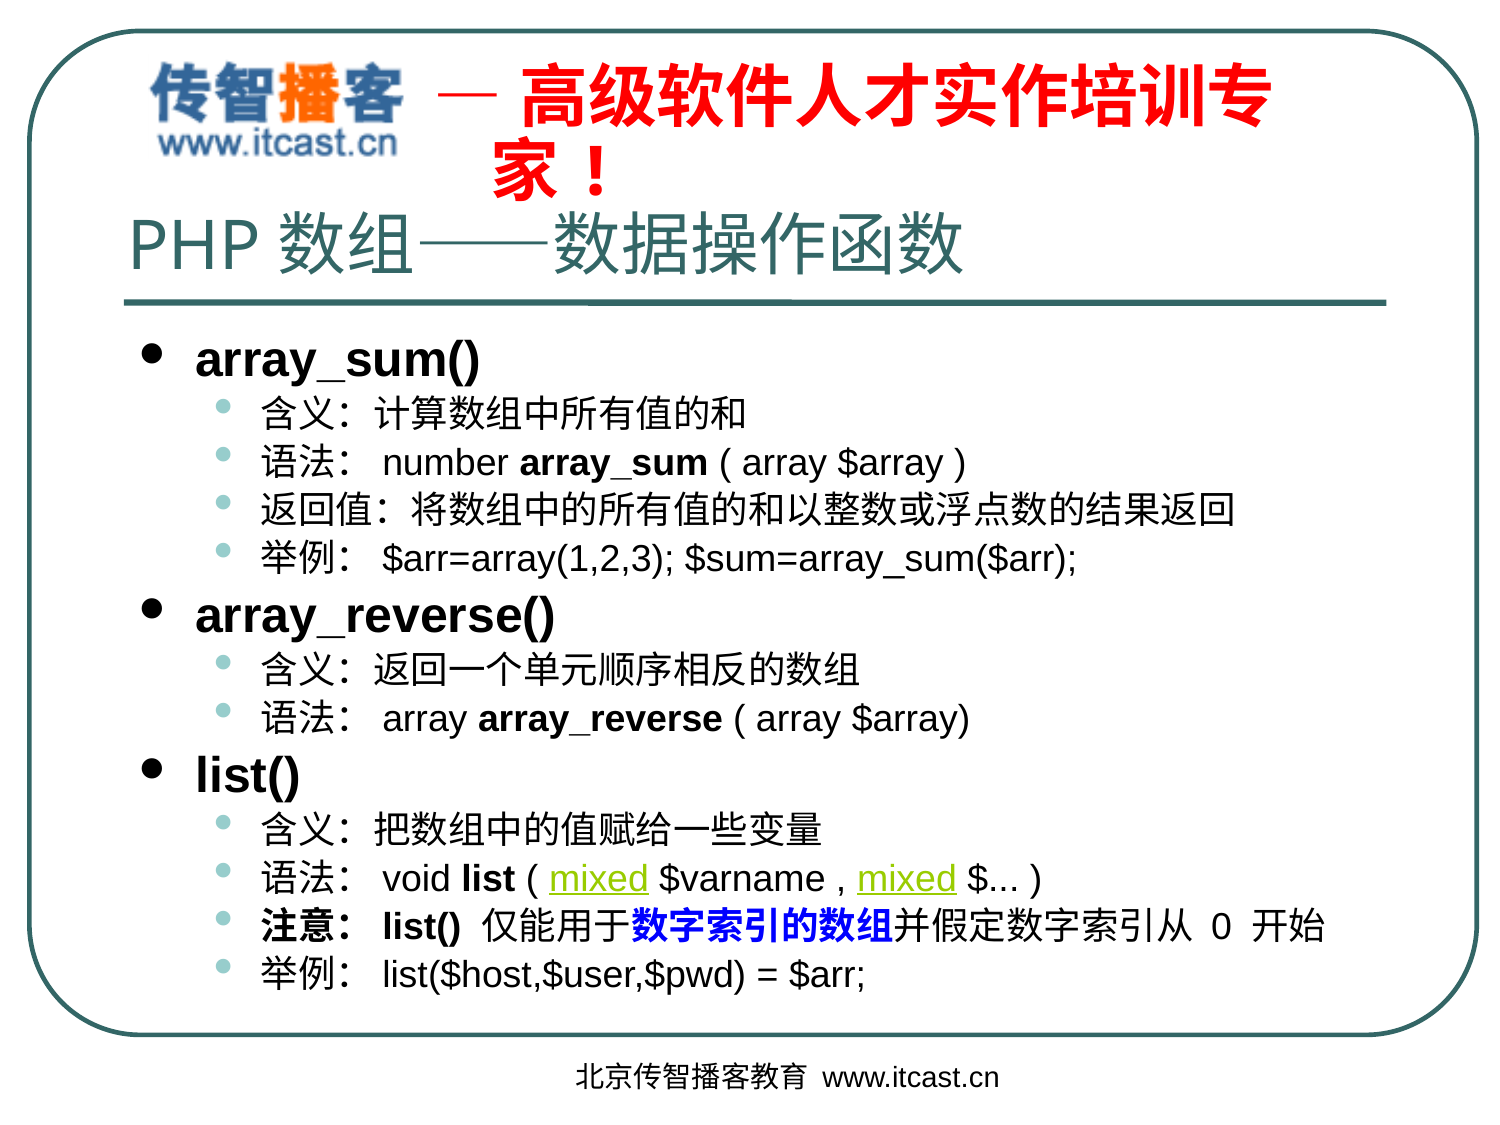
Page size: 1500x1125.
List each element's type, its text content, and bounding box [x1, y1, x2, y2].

list array_sum() 含义：计算数组中所有值的和 语法：number array_sum ( array $array ) 返回值：将数组中的所有值的和以整数或浮点数的结果返回 举例：$arr=array(1,2,3); $sum=array_sum($arr); array_reverse() 含义：返回一个单元顺序相反的数组 语法：array array_reverse ( array $array) list() 含义：把数组中的值赋给一些变量 语法：void list ( mixed $varname , mixed $... ) 注意：list() 仅能用于数字索引的数组并假定数字索引从 0 开始 举例：list($host,$user,$pwd) = $arr; [123, 326, 1387, 1059]
title PHP数组——数据操作函数 [111, 54, 1375, 292]
